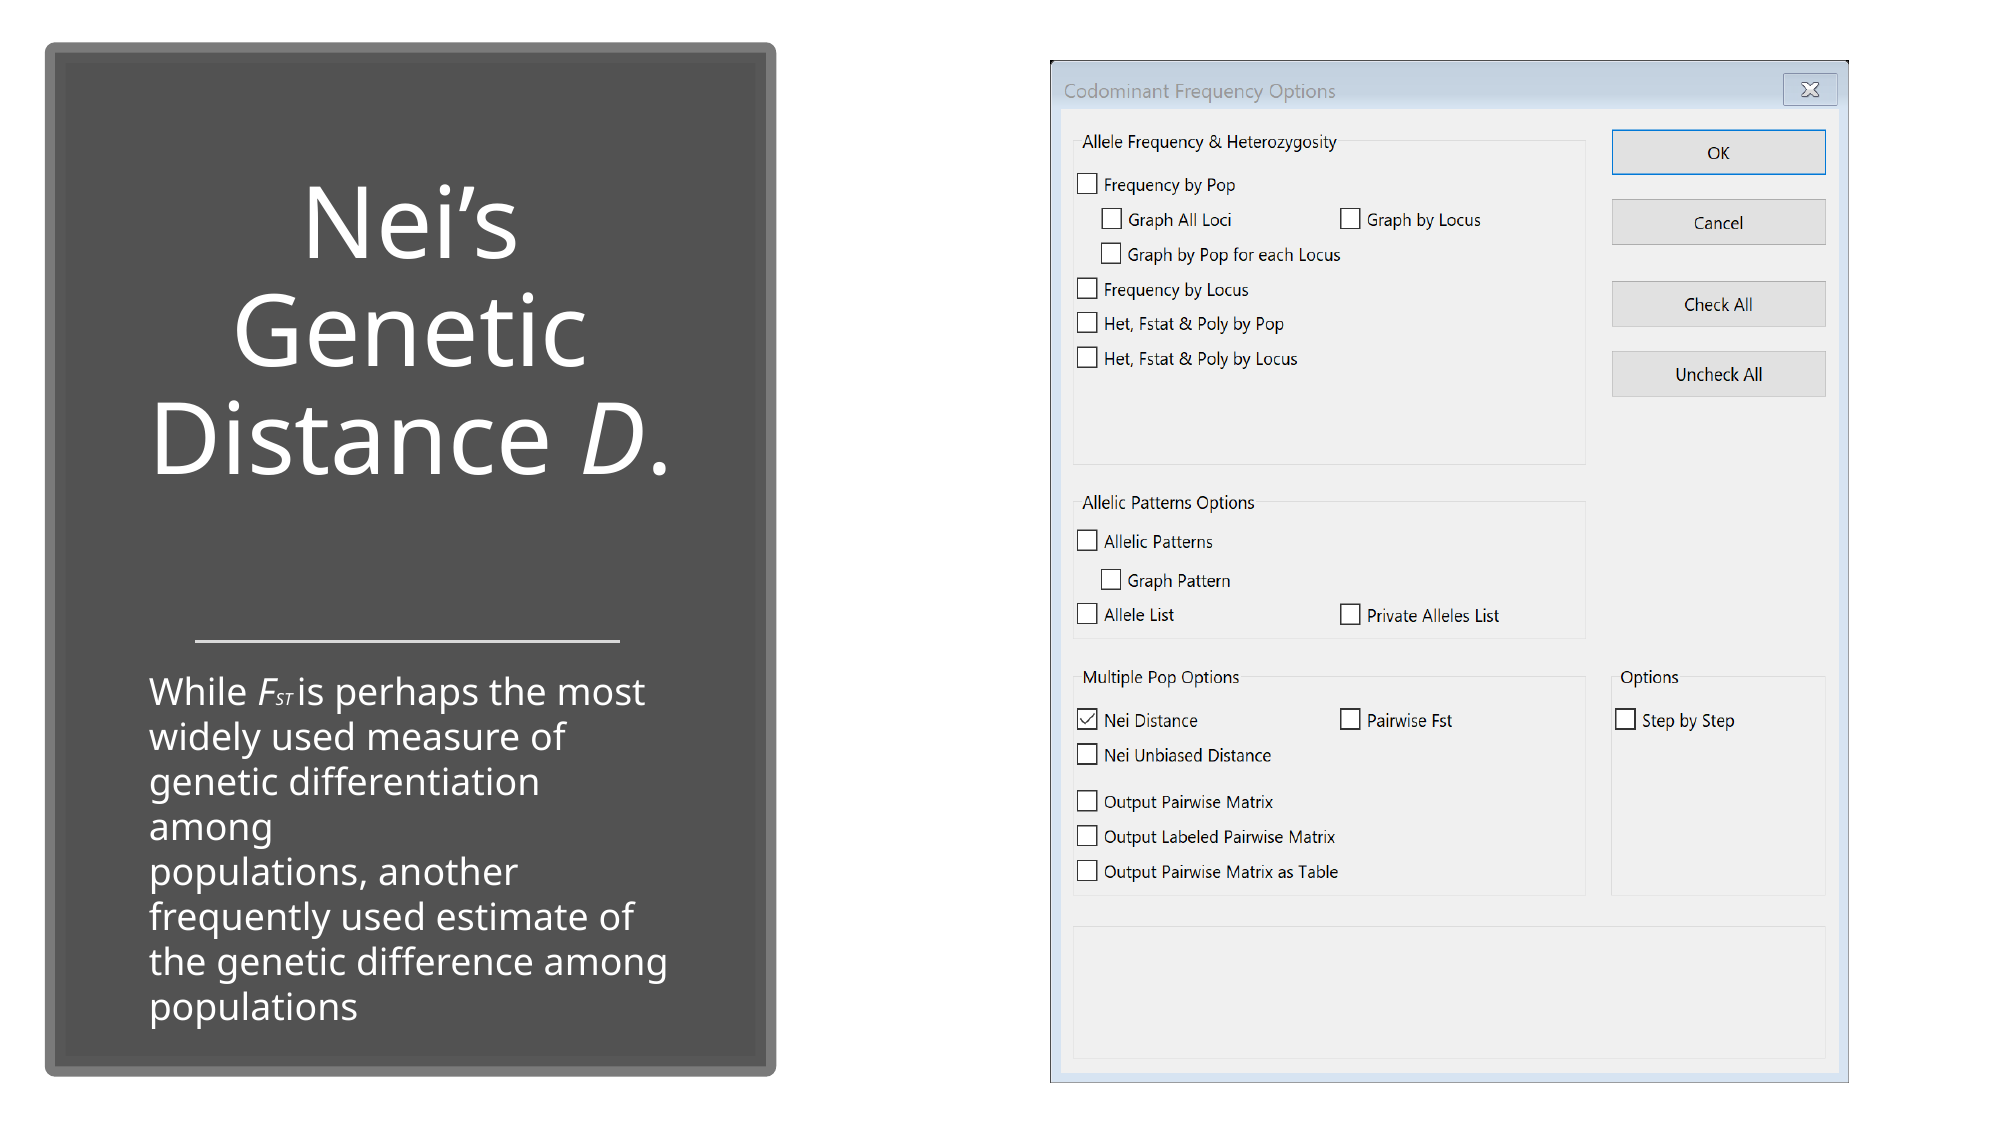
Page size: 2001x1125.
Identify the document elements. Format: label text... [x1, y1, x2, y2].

text_box Nei’s Genetic Distance D. [110, 149, 711, 624]
text_box [53, 51, 768, 1068]
text_box While FST is perhaps the most widely used measure of genetic differentiation among populations, another frequently used estimate of the genetic difference among populations [133, 660, 688, 1035]
picture [1049, 60, 1850, 1083]
